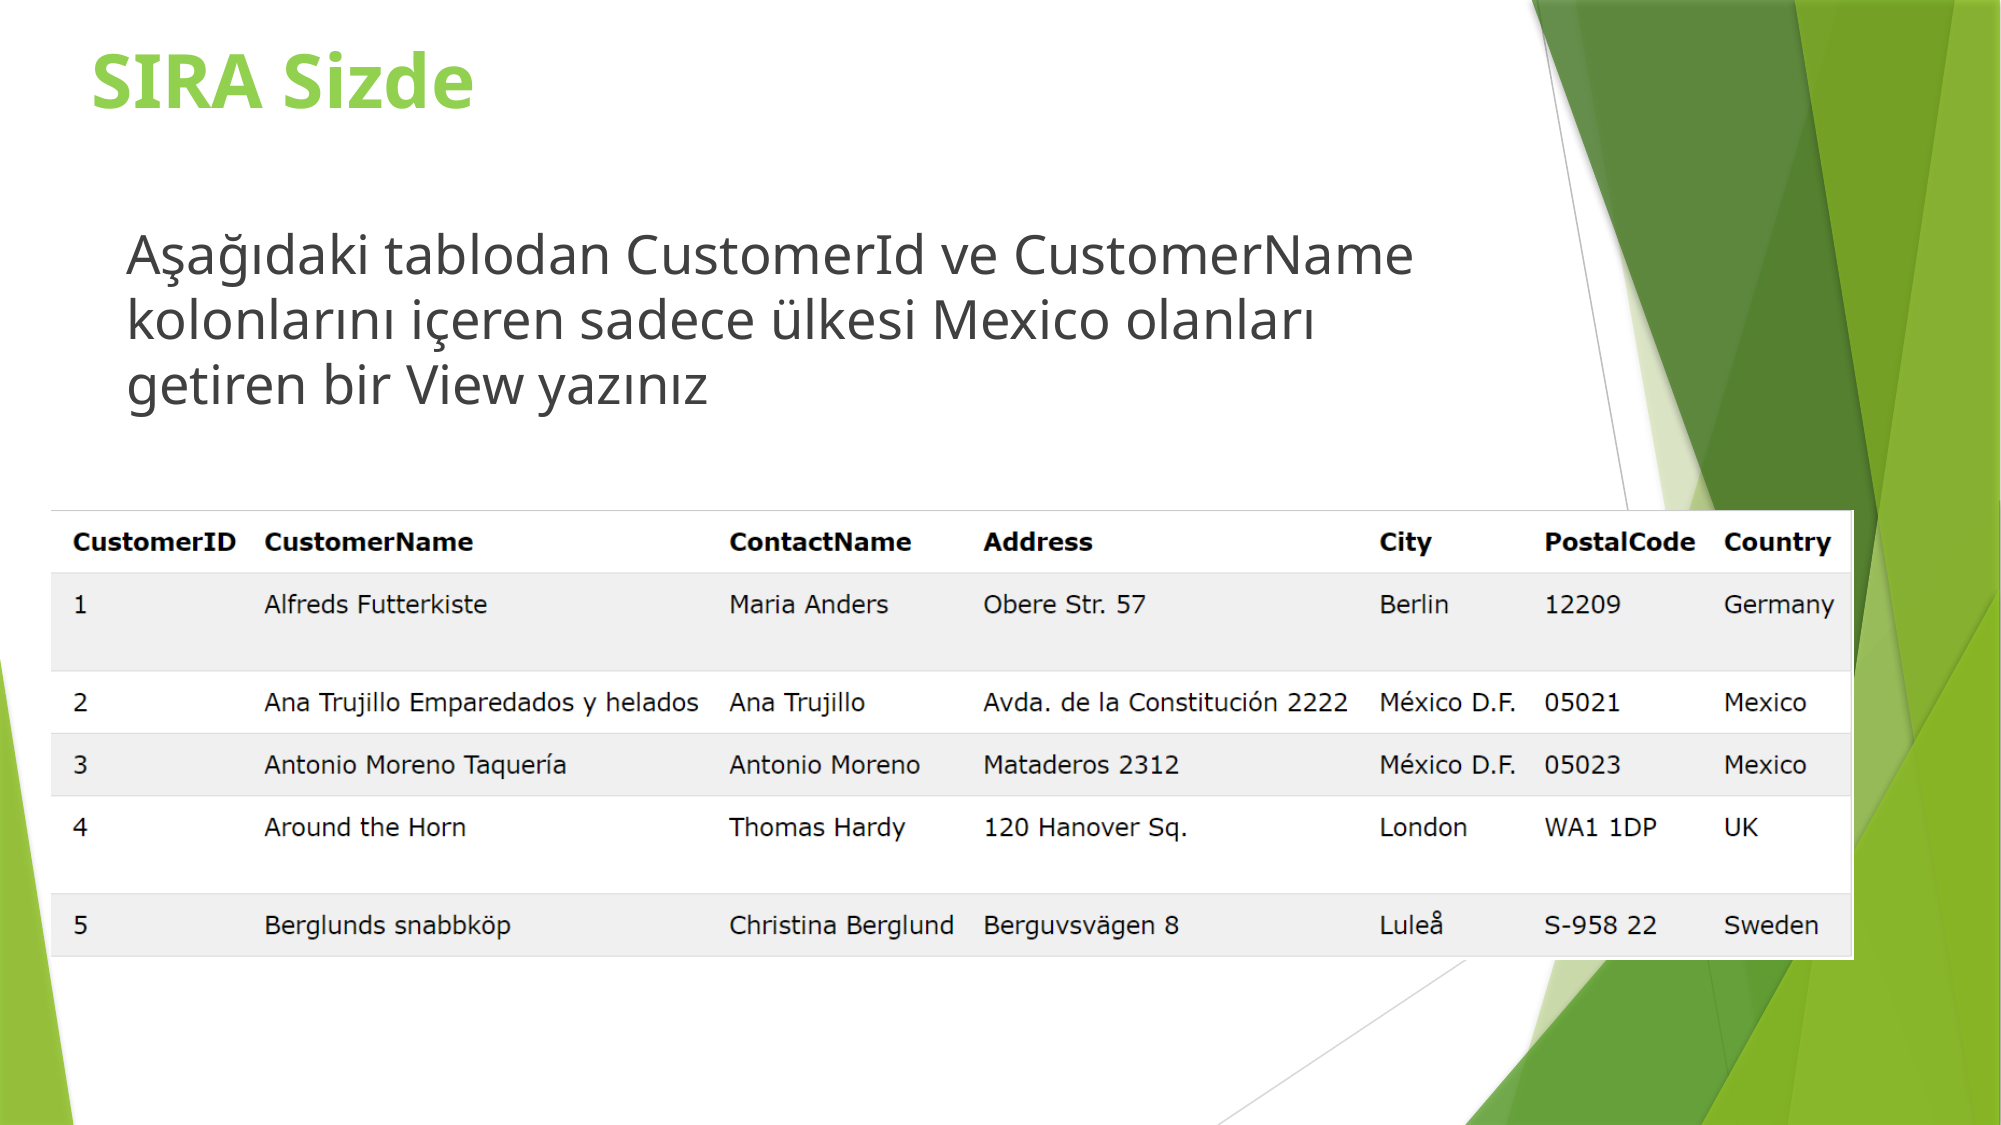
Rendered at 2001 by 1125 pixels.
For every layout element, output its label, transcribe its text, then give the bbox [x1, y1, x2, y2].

picture [50, 509, 1854, 961]
list Aşağıdaki tablodan CustomerId ve CustomerName kolonlarını içeren sadece ülkesi Mexico olanları getiren bir View yazınız Tablo adı: tbCustomer [111, 213, 1522, 489]
title SIRA Sizde [76, 25, 1488, 175]
